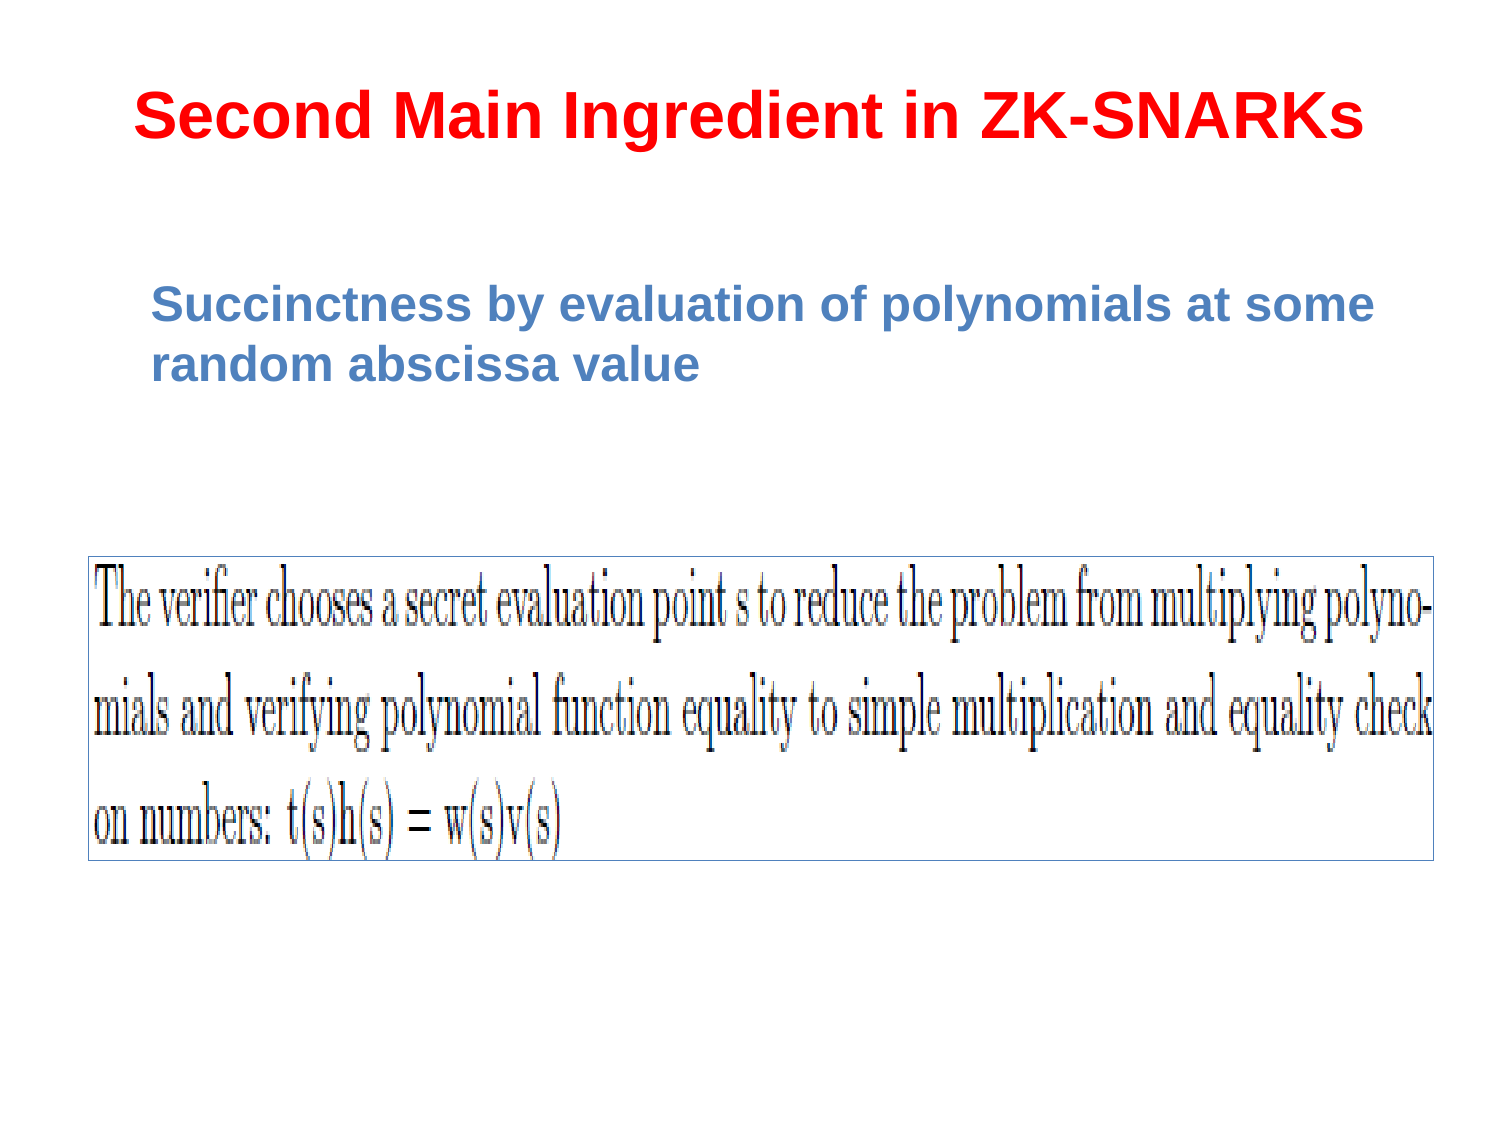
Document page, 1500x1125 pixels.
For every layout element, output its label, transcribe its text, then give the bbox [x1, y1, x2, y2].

picture [88, 556, 1434, 862]
text_box Succinctness by evaluation of polynomials at some random abscissa value [135, 263, 1434, 399]
title Second Main Ingredient in ZK-SNARKs [113, 64, 1387, 159]
